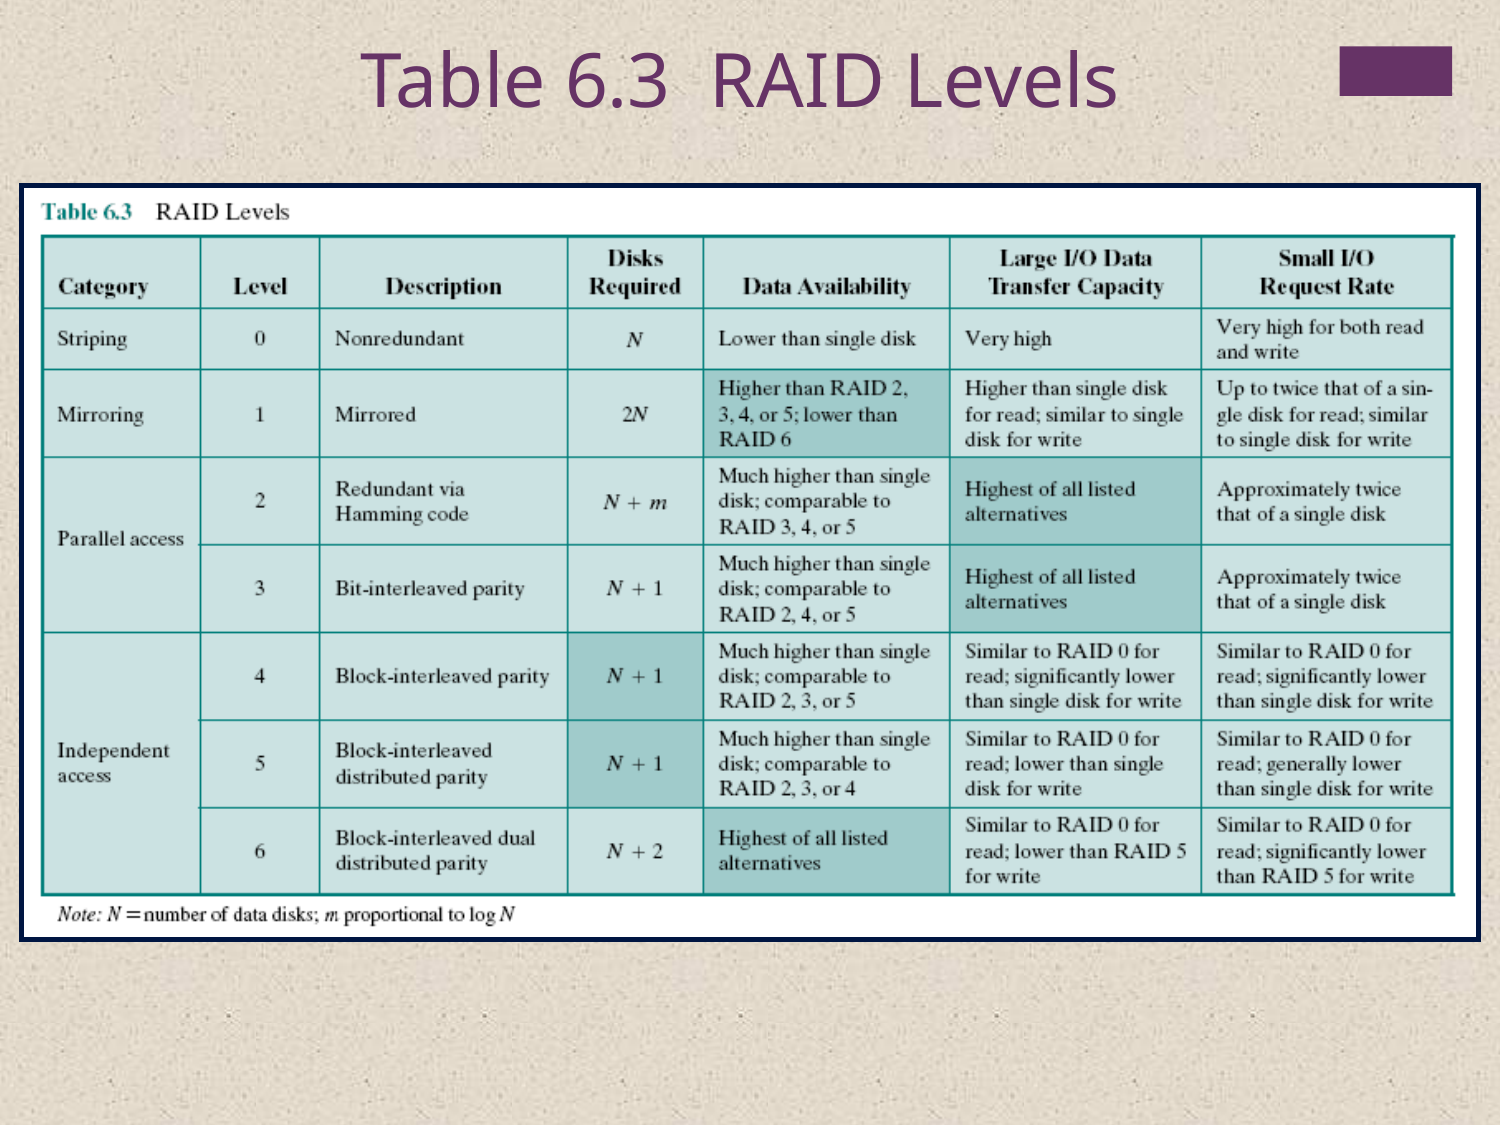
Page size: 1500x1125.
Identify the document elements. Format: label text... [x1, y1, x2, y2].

picture [0, 0, 1500, 1125]
text_box Table 6.3 RAID Levels [62, 24, 1438, 130]
